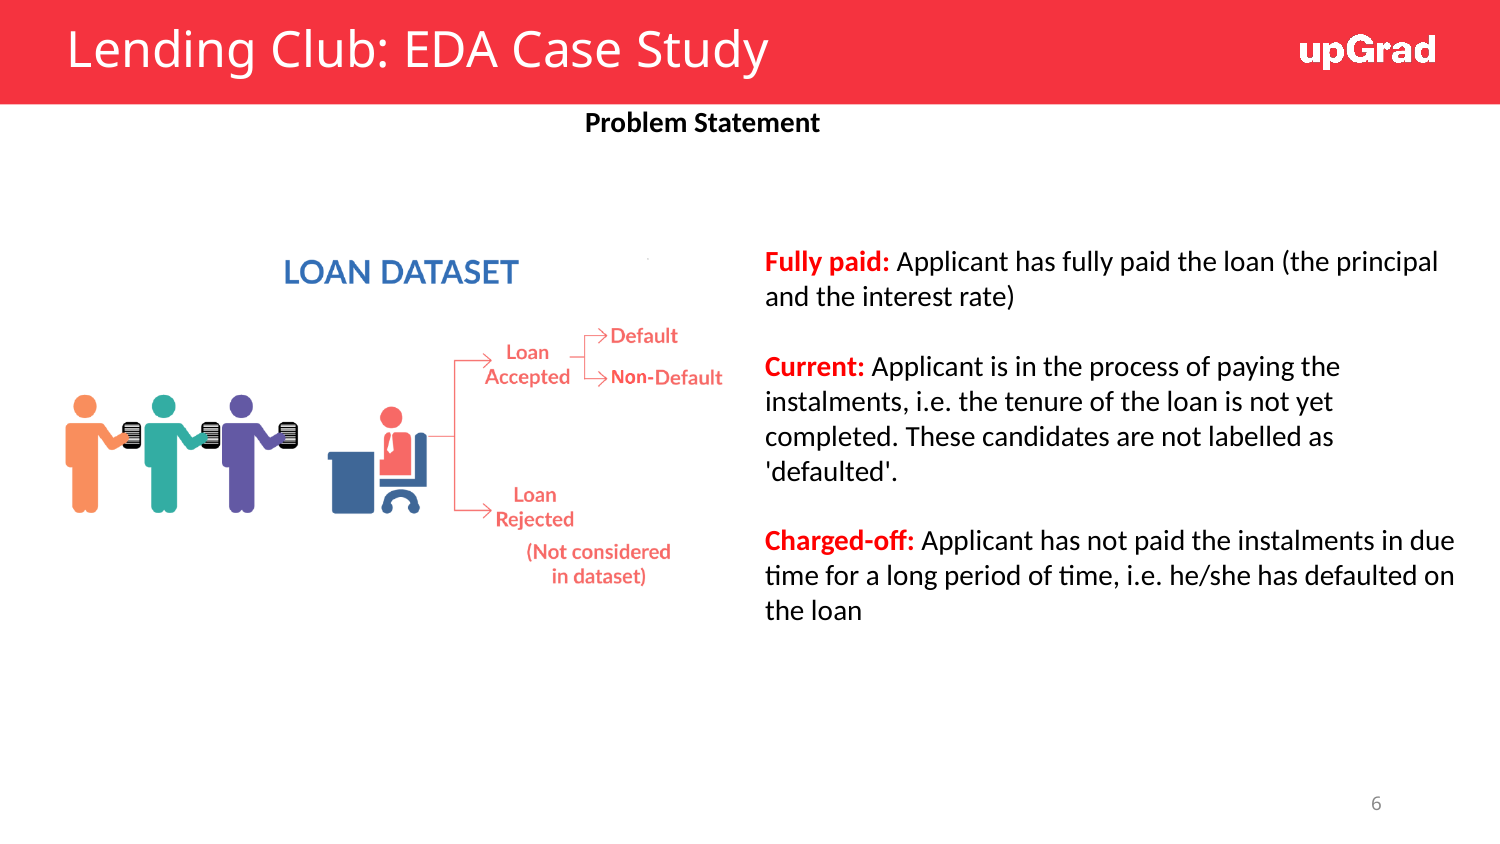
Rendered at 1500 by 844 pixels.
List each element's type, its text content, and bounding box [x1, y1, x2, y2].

picture [56, 221, 732, 623]
text_box Fully paid: Applicant has fully paid the loan (the principal and the interest rate) Current: Applicant is in the process of paying the instalments, i.e. the tenure of the loan is not yet completed. These candidates are not labelled as 'defaulted'. Charged-off: Applicant has not paid the instalments in due time for a long period of time, i.e. he/she has defaulted on the loan [749, 234, 1480, 635]
text_box Problem Statement [37, 95, 1369, 146]
title Lending Club: EDA Case Study [51, 20, 954, 83]
picture [1300, 34, 1435, 70]
slide_number 6 [1059, 782, 1397, 827]
